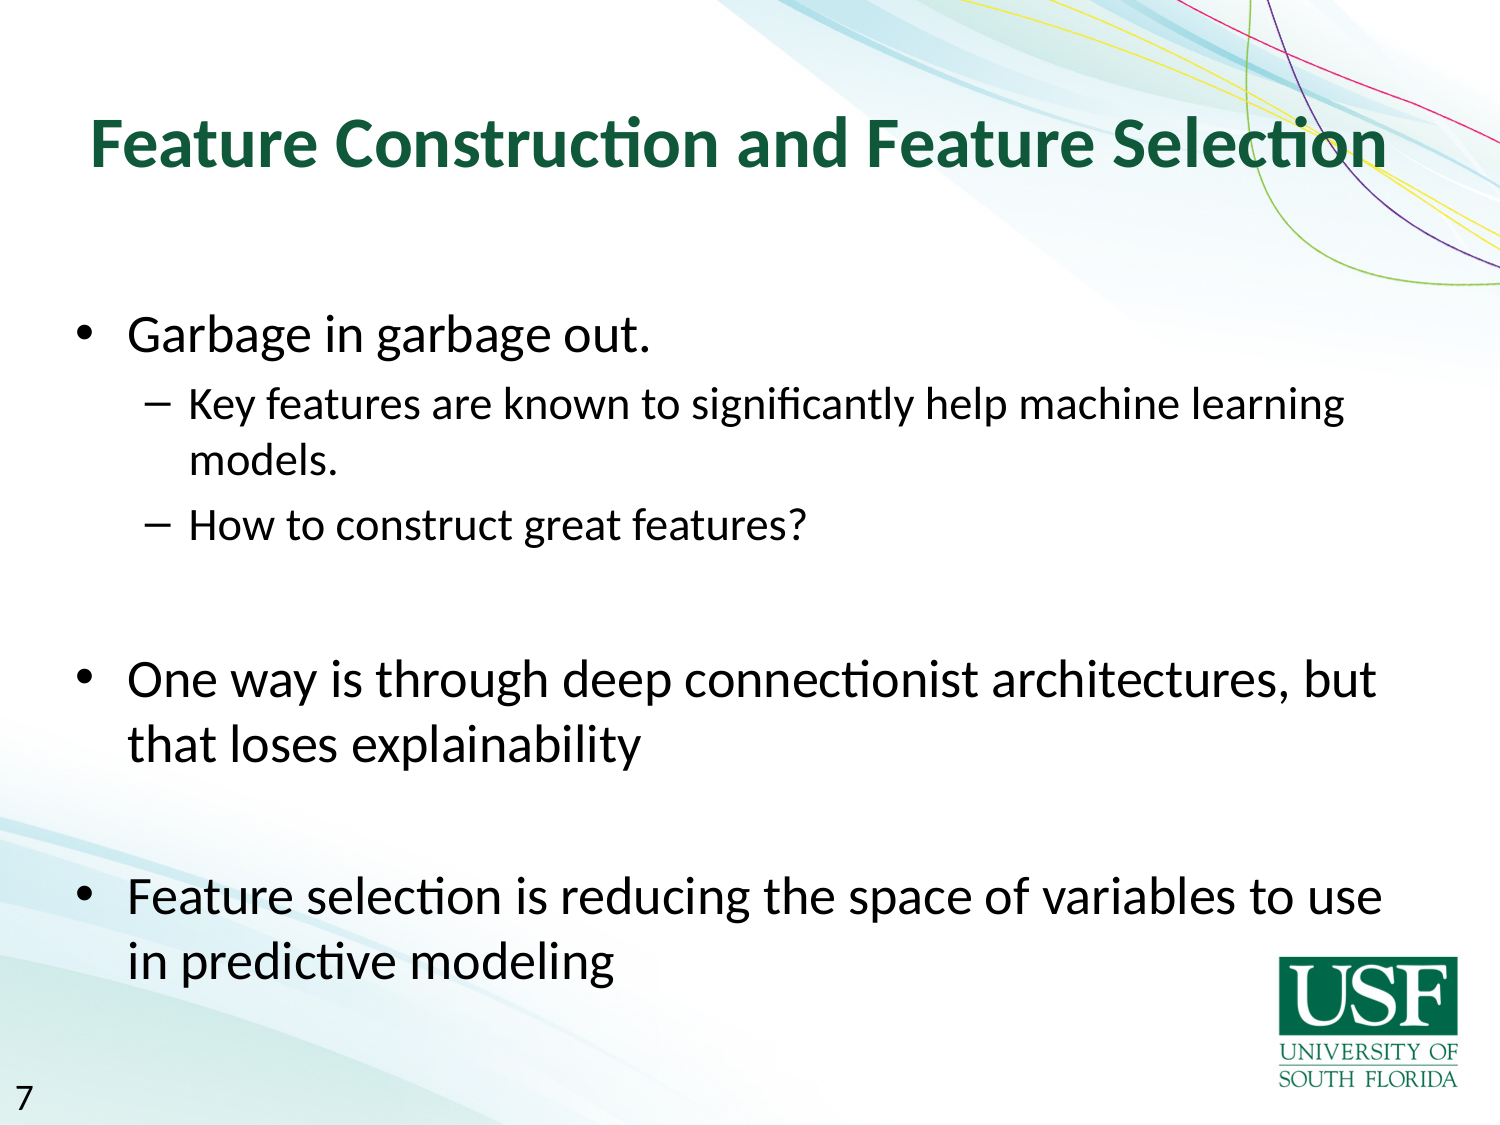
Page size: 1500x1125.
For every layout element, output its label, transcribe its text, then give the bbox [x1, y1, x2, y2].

slide_number 7 [0, 1065, 350, 1125]
list Garbage in garbage out. Key features are known to significantly help machine learning models. How to construct great features? One way is through deep connectionist architectures, but that loses explainability Feature selection is reducing the space of variables to use in predictive modeling [60, 291, 1425, 1005]
picture [0, 0, 1500, 1125]
title Feature Construction and Feature Selection [75, 45, 1425, 233]
